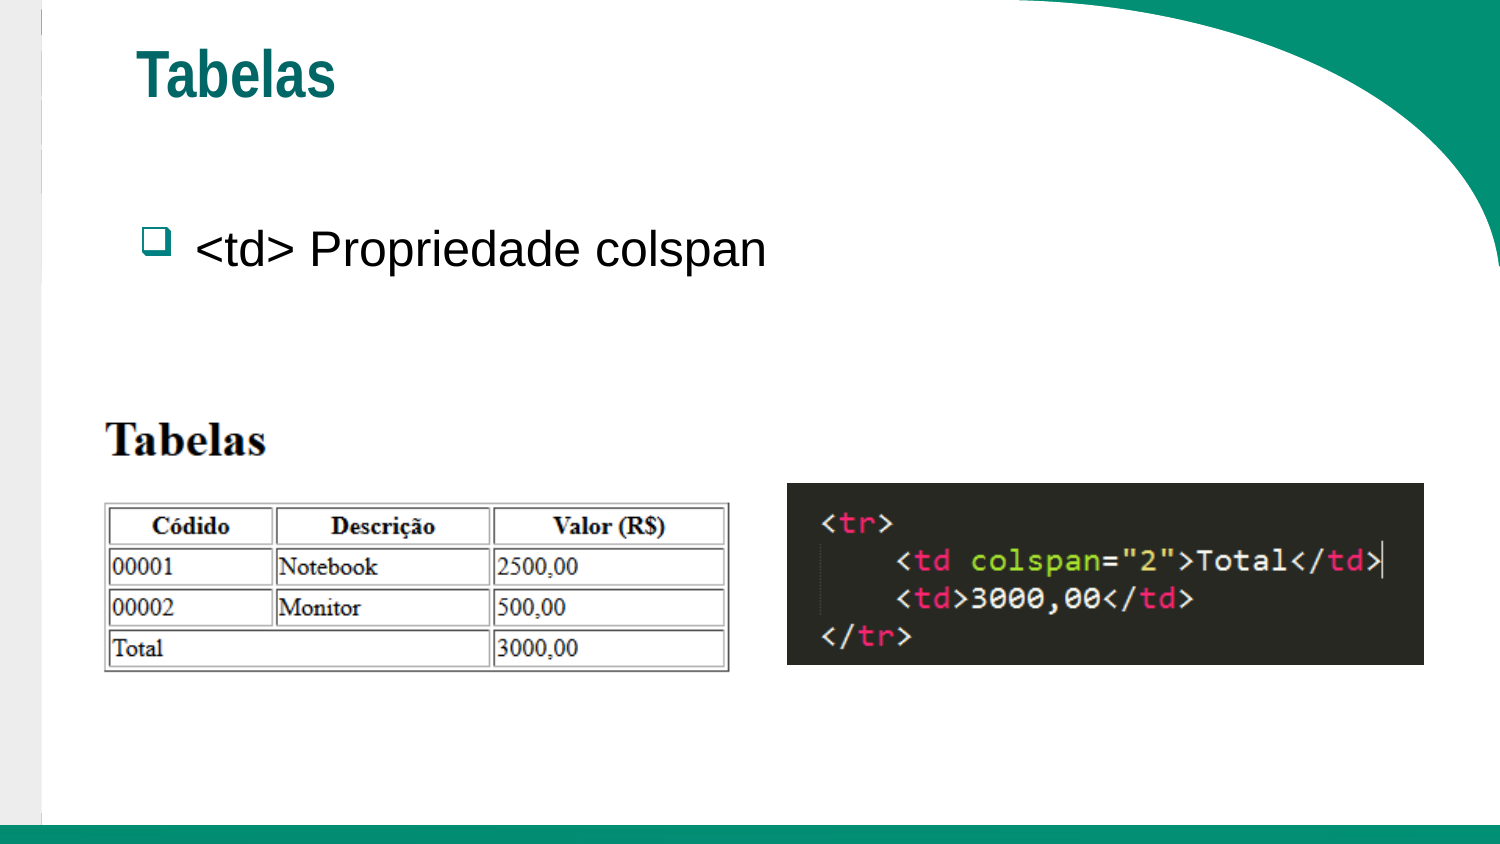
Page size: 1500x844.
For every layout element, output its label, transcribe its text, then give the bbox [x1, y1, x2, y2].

list <td> Propriedade colspan [124, 209, 1424, 779]
picture [1040, 0, 1500, 266]
picture [91, 400, 751, 691]
picture [0, 0, 1500, 844]
picture [786, 483, 1424, 666]
title Tabelas [122, 23, 1317, 164]
